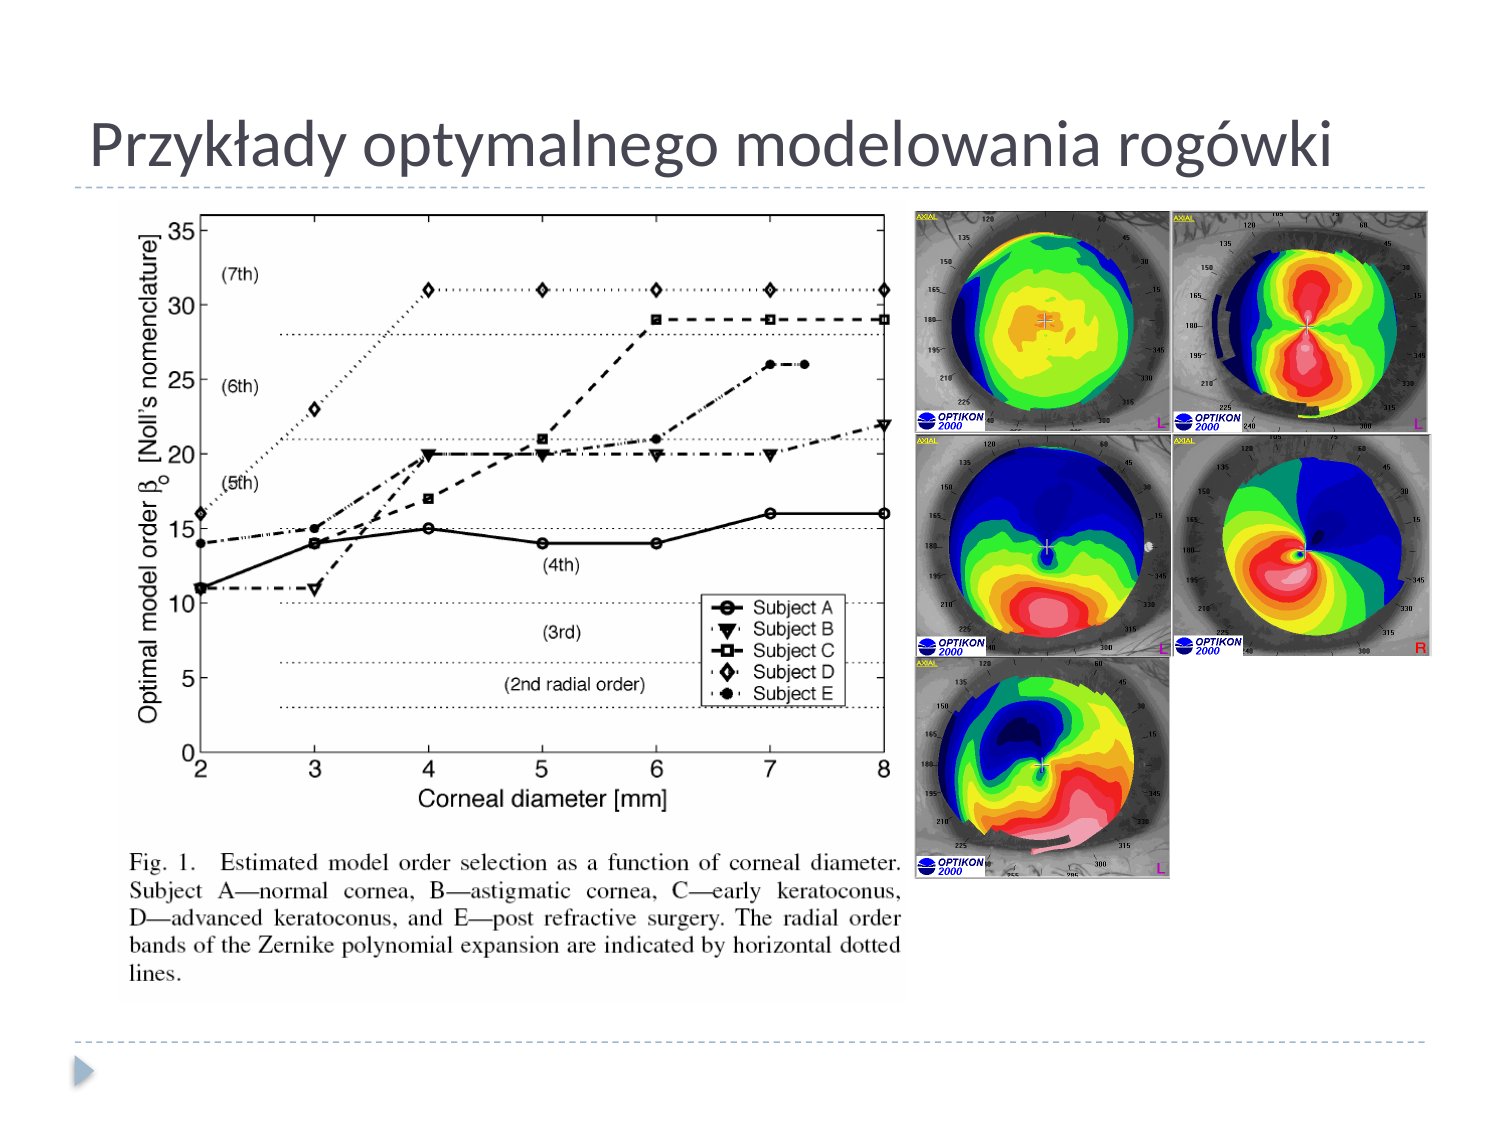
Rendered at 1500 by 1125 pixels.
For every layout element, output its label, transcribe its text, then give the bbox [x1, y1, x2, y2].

picture [913, 210, 1432, 880]
picture [116, 198, 906, 1002]
title Przykłady optymalnego modelowania rogówki [75, 24, 1425, 188]
